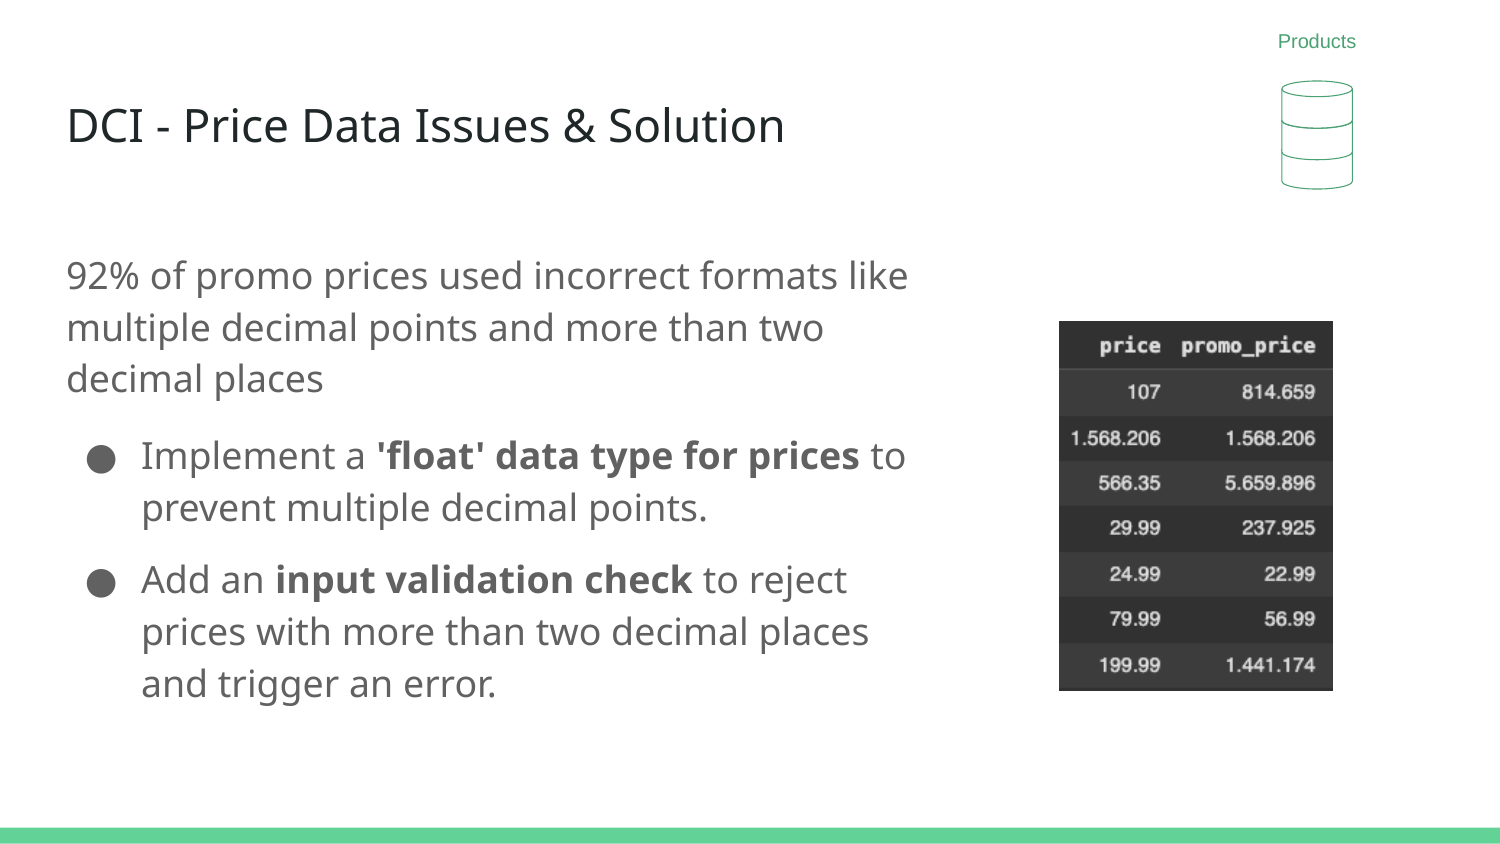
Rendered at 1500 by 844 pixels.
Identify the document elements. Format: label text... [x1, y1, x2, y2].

text_box [1281, 153, 1353, 190]
text_box [1281, 80, 1353, 129]
list 92% of promo prices used incorrect formats like multiple decimal points and more than two decimal places Implement a 'float' data type for prices to prevent multiple decimal points. Add an input validation check to reject prices with more than two decimal places and trigger an error. [51, 189, 940, 761]
text_box Products [1258, 20, 1376, 61]
title DCI - Price Data Issues & Solution [51, 72, 1449, 167]
text_box [1281, 121, 1353, 160]
picture [1059, 321, 1333, 692]
